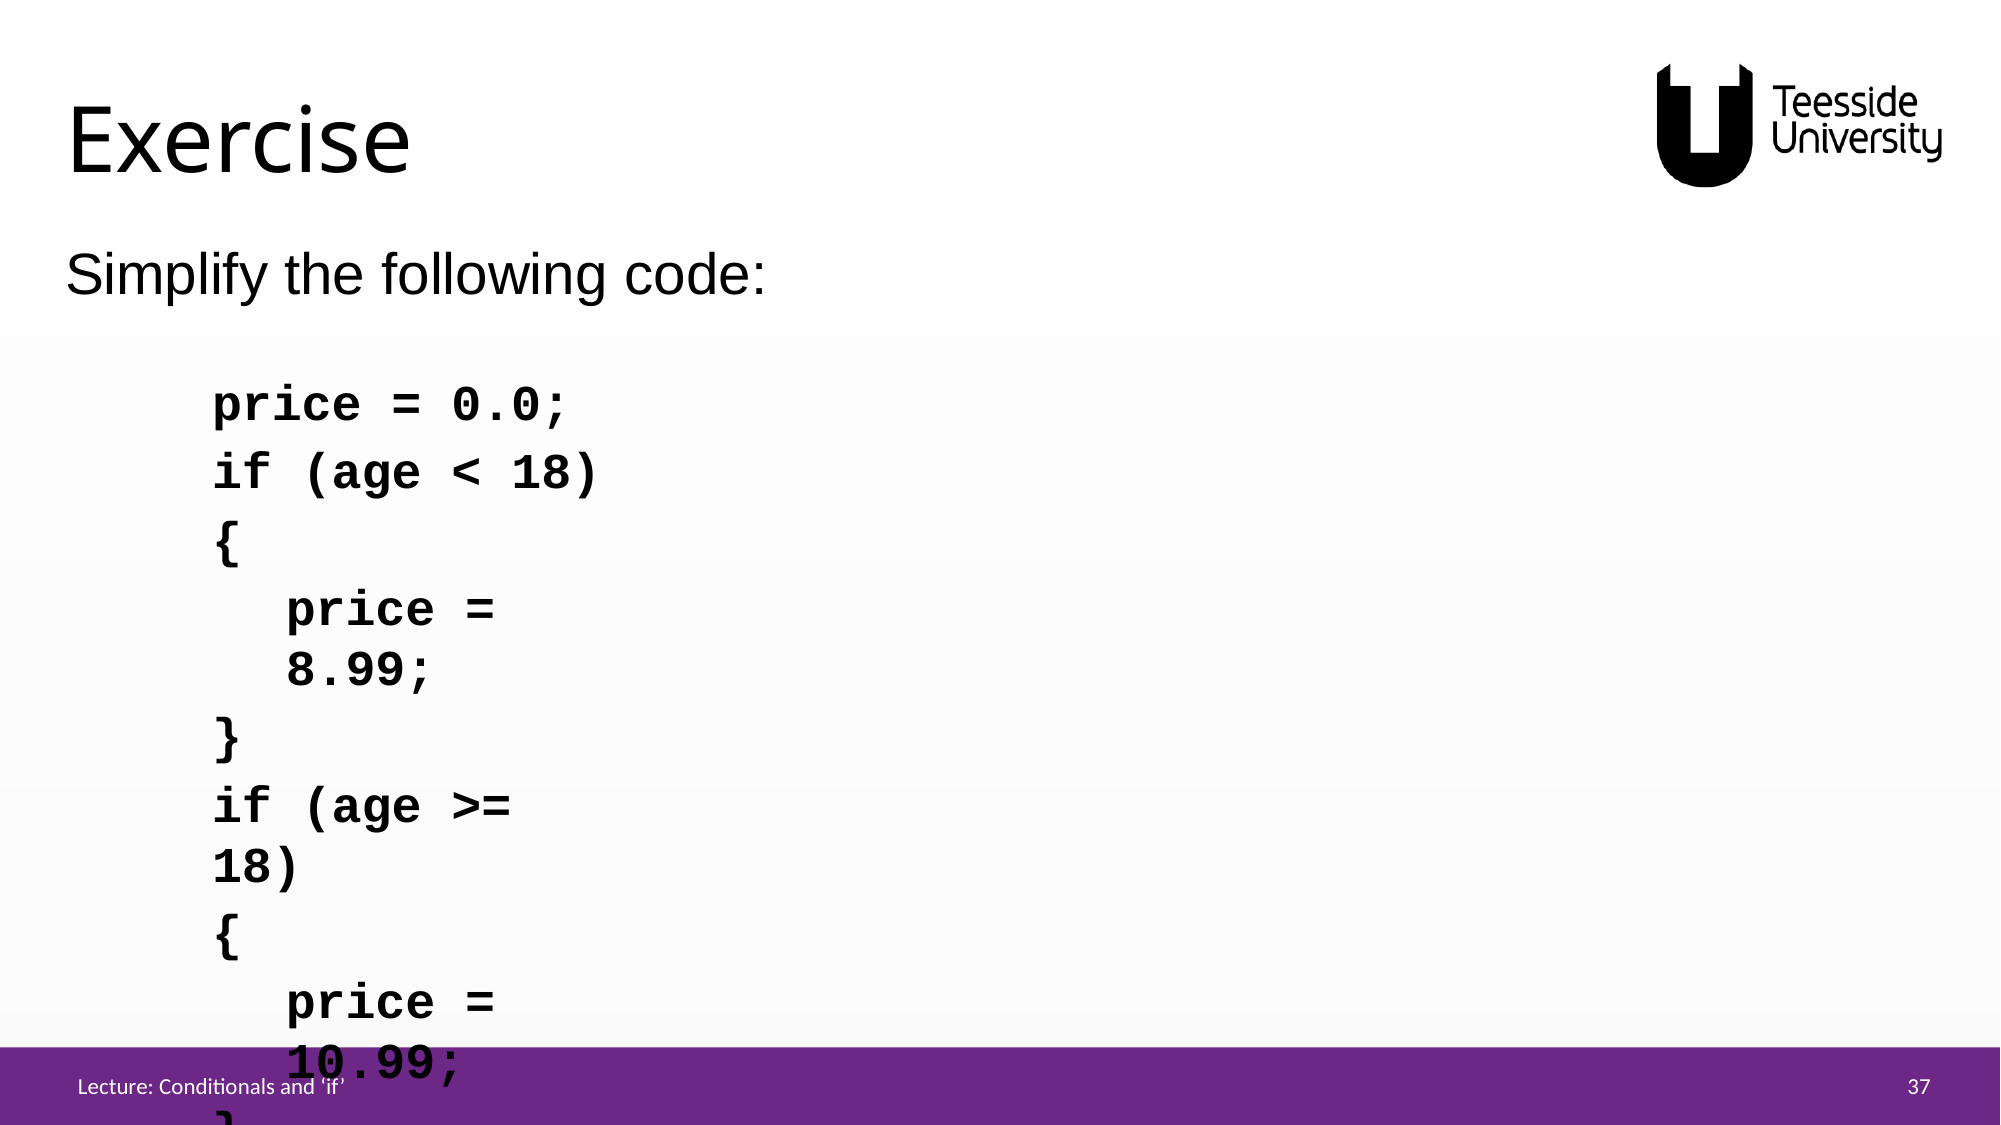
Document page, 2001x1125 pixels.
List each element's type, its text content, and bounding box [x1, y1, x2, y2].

picture [1652, 59, 1946, 191]
text_box Simplify the following code: price = 0.0; if (age < 18) { price = 8.99; } if (age >= 18) { price = 10.99; } [62, 234, 772, 1068]
footer Lecture: Conditionals and ‘if’ [62, 1068, 1811, 1103]
slide_number 37 [1833, 1068, 1946, 1103]
text_box Simplify the following code: price = 0.0; if (age < 18) { price = 8.99; } if (age >= 18) { price = 10.99; } [62, 1103, 772, 1125]
title Exercise [62, 0, 1624, 191]
